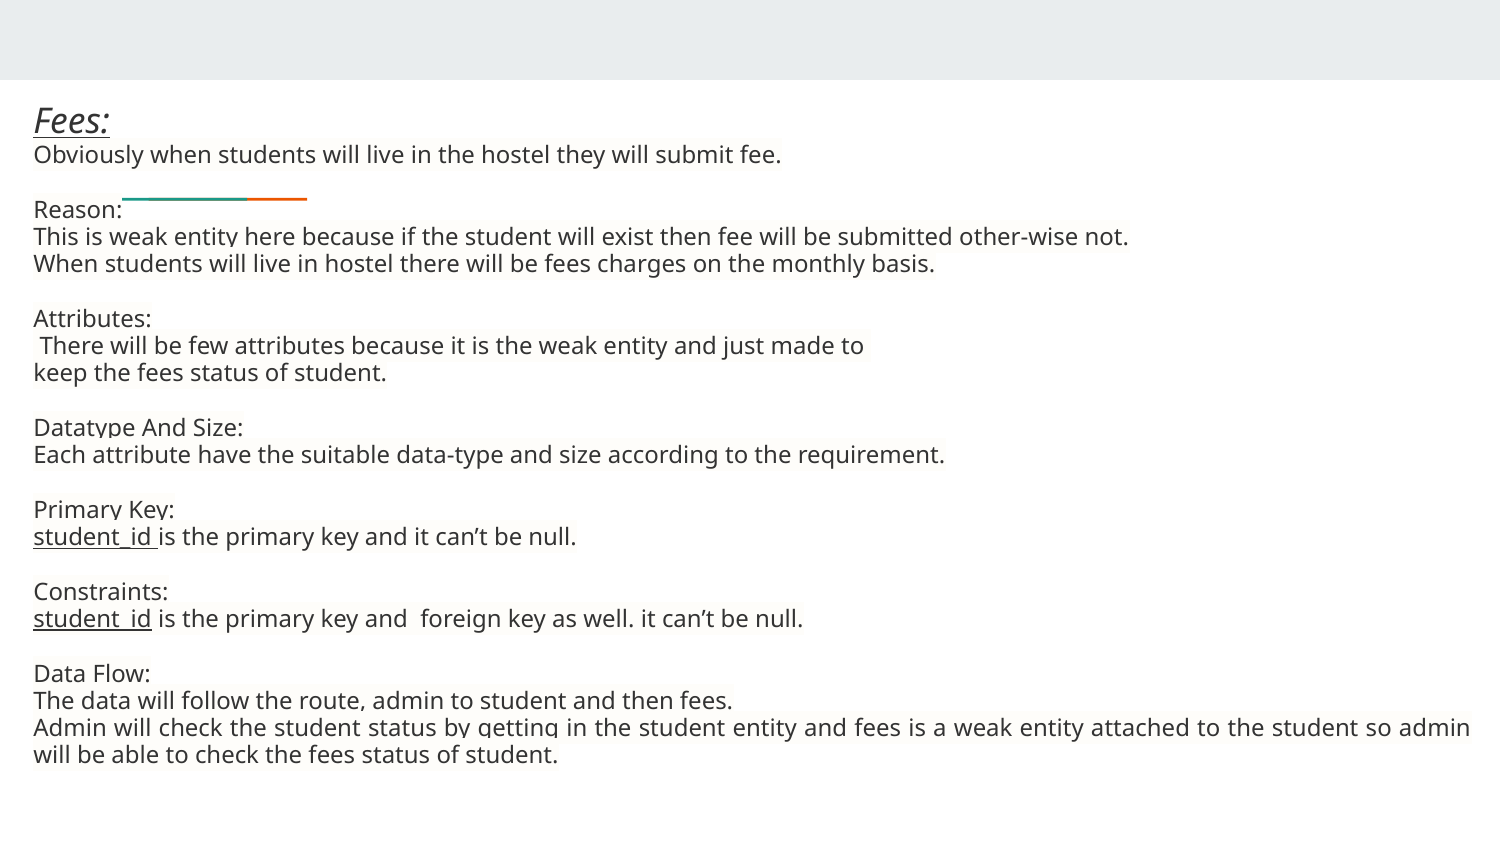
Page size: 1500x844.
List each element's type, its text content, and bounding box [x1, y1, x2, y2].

list Fees: Obviously when students will live in the hostel they will submit fee. Reason: This is weak entity here because if the student will exist then fee will be submitted other-wise not. When students will live in hostel there will be fees charges on the monthly basis. Attributes: There will be few attributes because it is the weak entity and just made to keep the fees status of student. Datatype And Size: Each attribute have the suitable data-type and size according to the requirement. Primary Key: student_id is the primary key and it can’t be null. Constraints: student_id is the primary key and foreign key as well. it can’t be null. Data Flow: The data will follow the route, admin to student and then fees. Admin will check the student status by getting in the student entity and fees is a weak entity attached to the student so admin will be able to check the fees status of student. [18, 86, 1488, 830]
